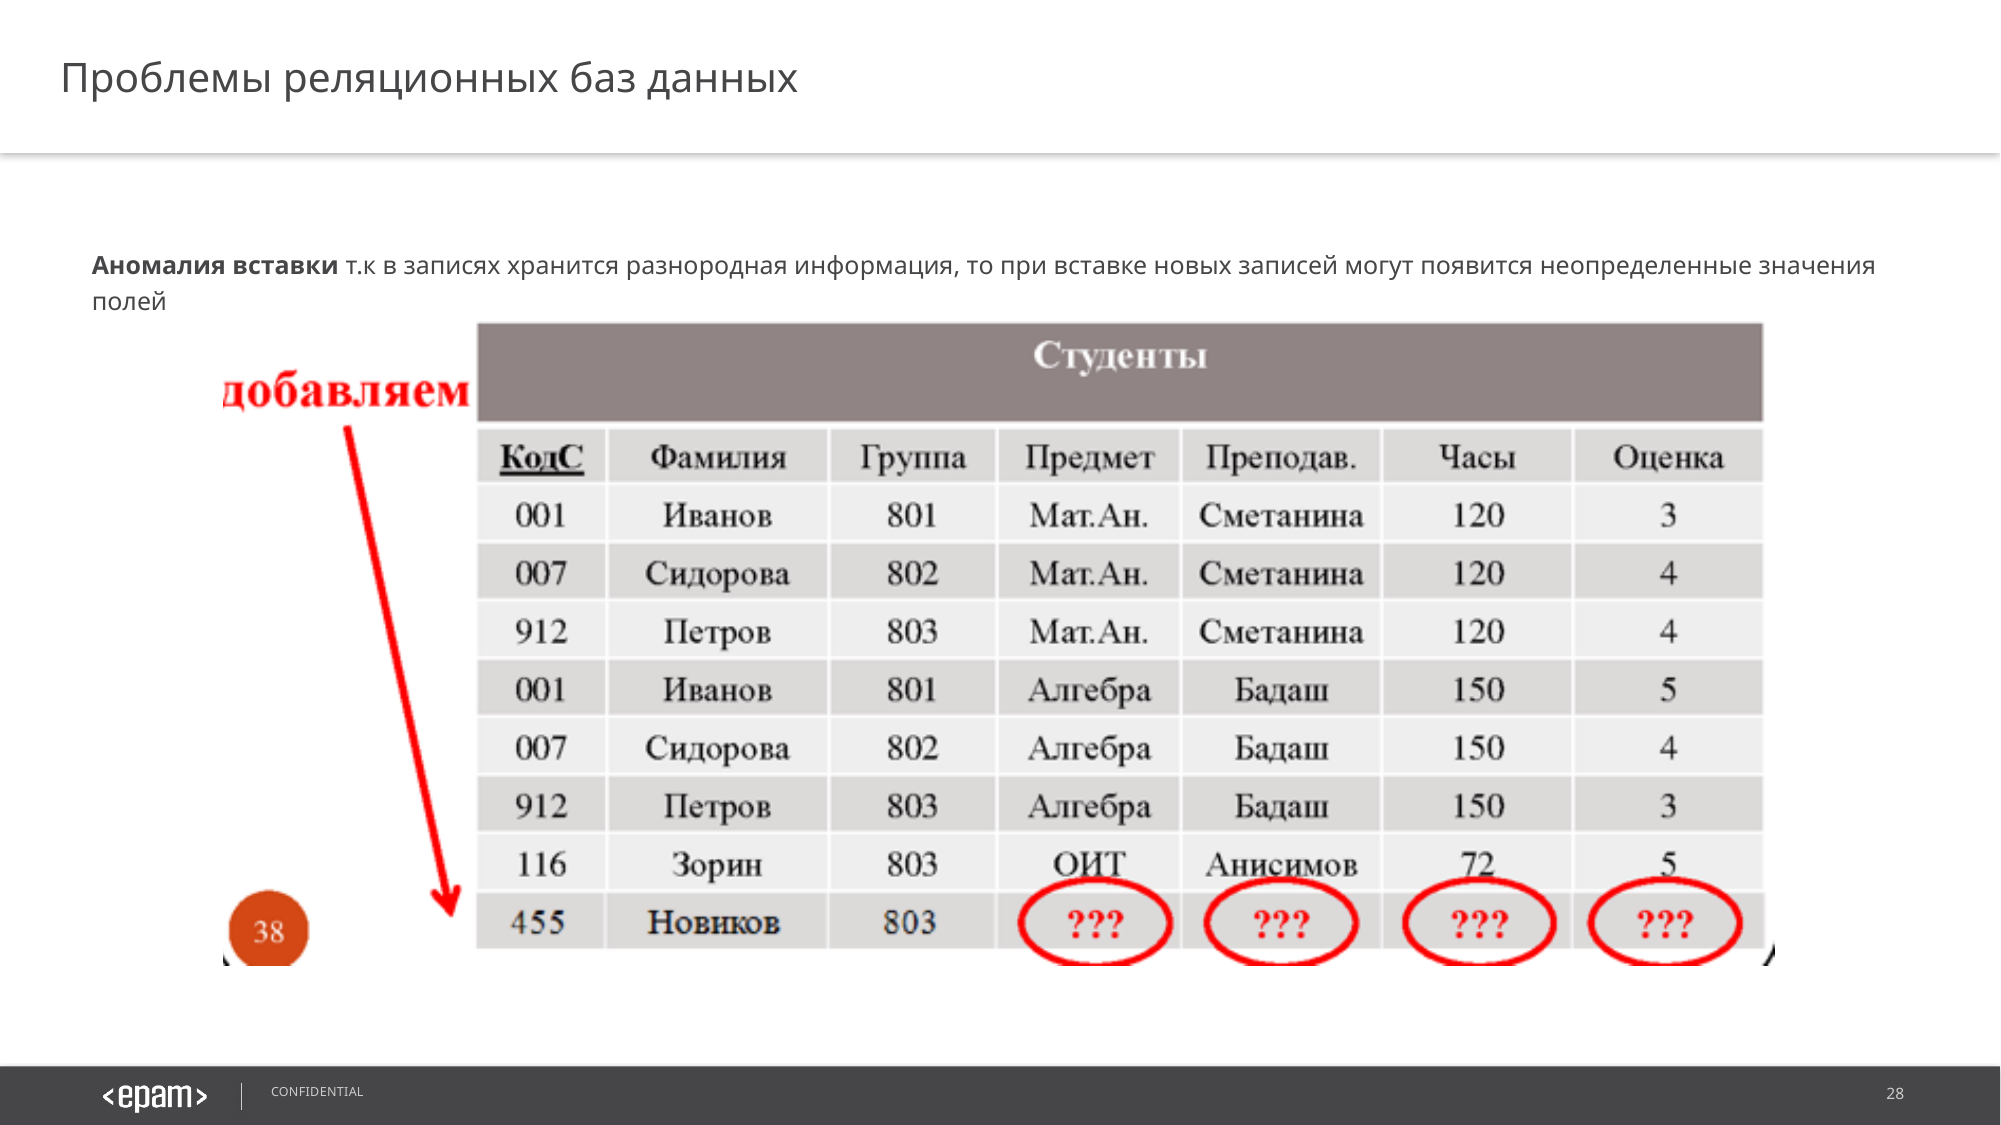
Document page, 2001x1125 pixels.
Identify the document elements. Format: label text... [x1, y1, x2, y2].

list Аномалия вставки т.к в записях хранится разнородная информация, то при вставке новых записей могут появится неопределенные значения полей [77, 236, 1922, 987]
picture [102, 1085, 207, 1113]
list Проблемы реляционных баз данных [0, 0, 2000, 153]
picture [222, 320, 1776, 966]
